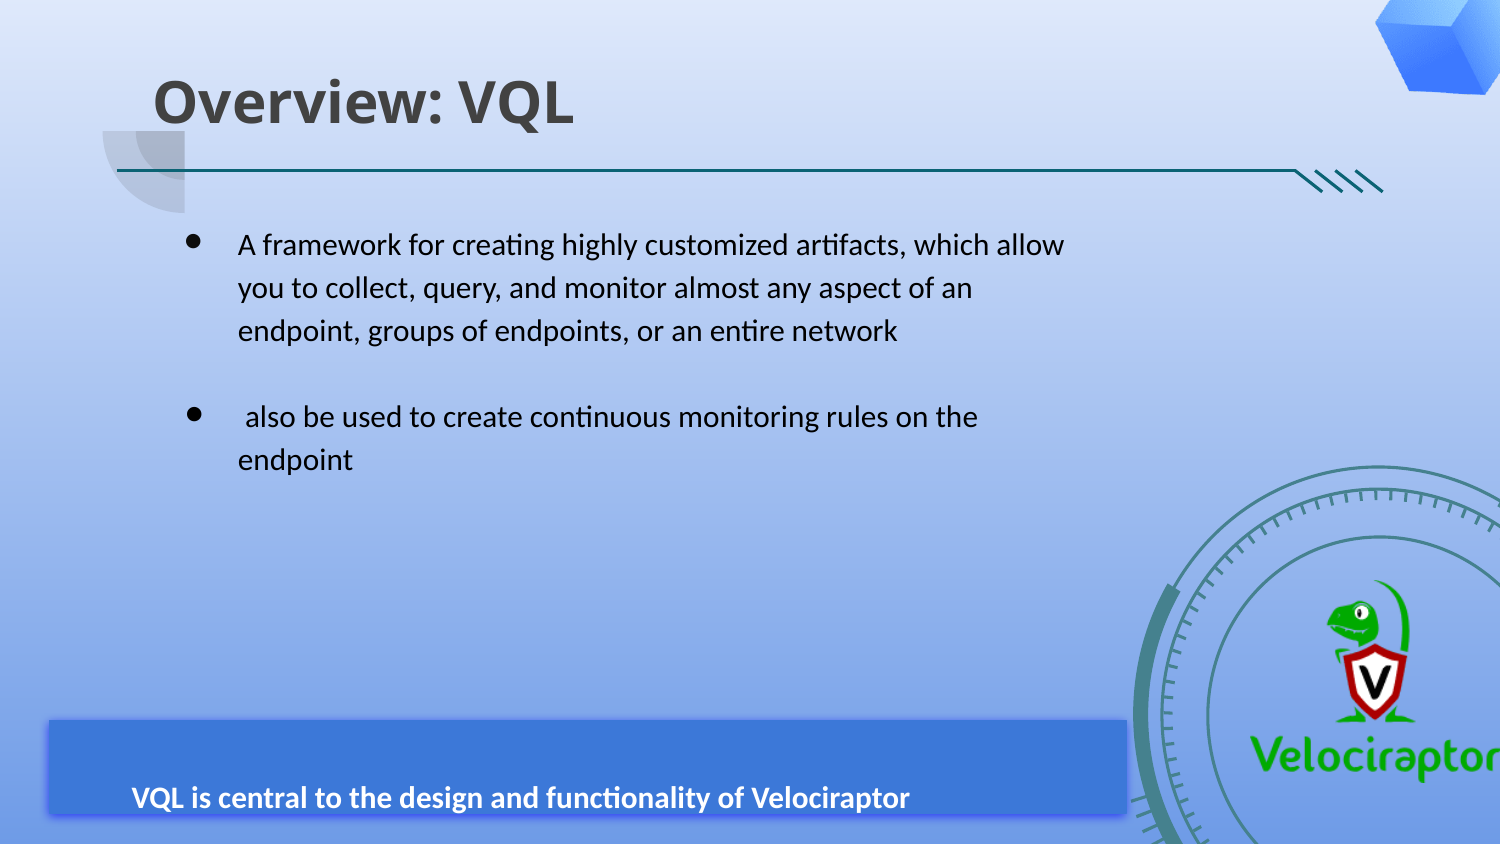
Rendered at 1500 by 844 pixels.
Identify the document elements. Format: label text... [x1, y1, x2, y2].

list A framework for creating highly customized artifacts, which allow you to collect, query, and monitor almost any aspect of an endpoint, groups of endpoints, or an entire network also be used to create continuous monitoring rules on the endpoint [147, 203, 1089, 697]
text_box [116, 170, 1383, 193]
title Overview: VQL [137, 50, 917, 168]
picture [1374, 0, 1500, 99]
title Overview: VQL [137, 200, 917, 312]
text_box [49, 720, 1109, 814]
picture [1250, 580, 1500, 784]
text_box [1114, 472, 1500, 844]
text_box VQL is central to the design and functionality of Velociraptor [116, 743, 1109, 796]
